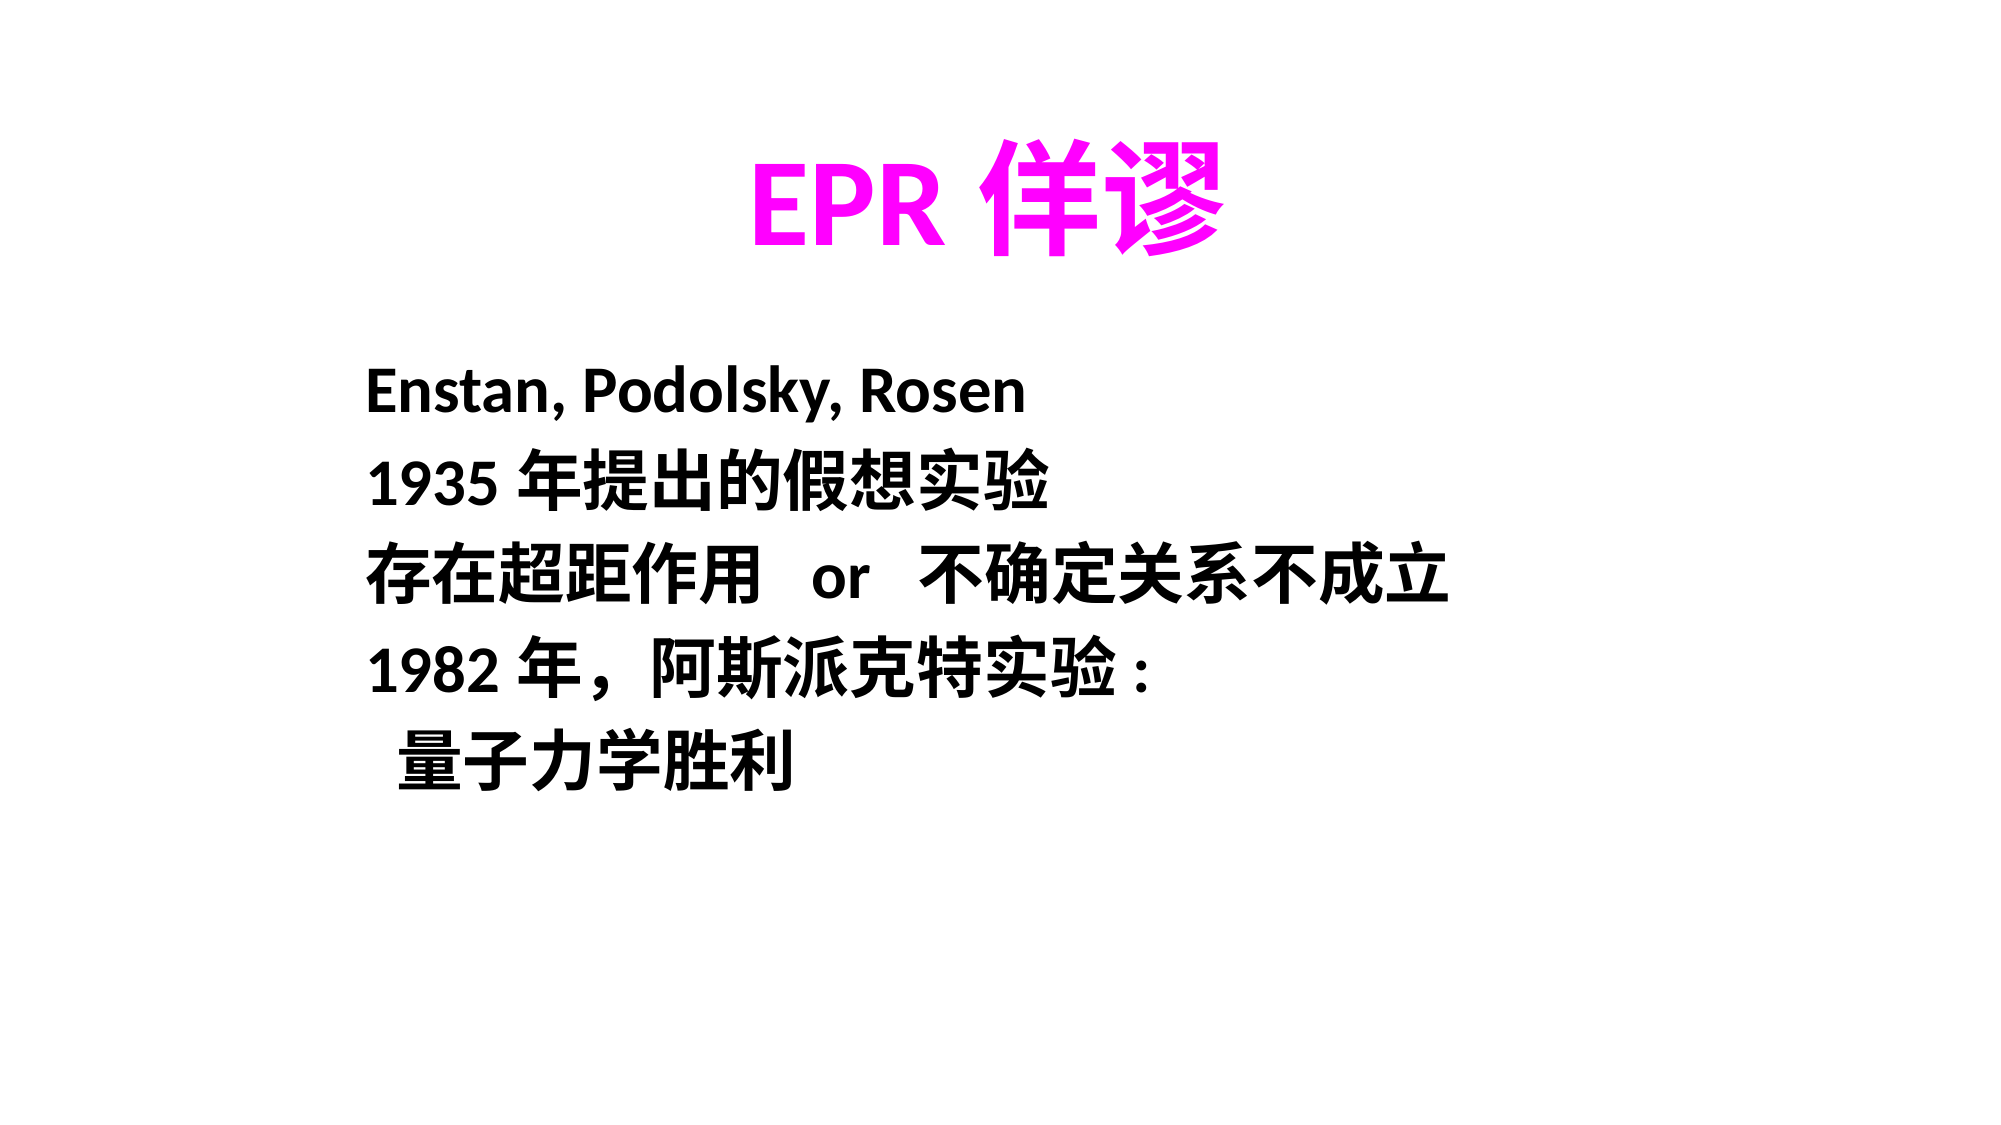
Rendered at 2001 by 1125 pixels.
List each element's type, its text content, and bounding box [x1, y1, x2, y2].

text_box EPR佯谬 [350, 113, 1626, 301]
text_box Enstan, Podolsky, Rosen 1935年提出的假想实验 存在超距作用 or 不确定关系不成立 1982年，阿斯派克特实验: 量子力学胜利 [350, 338, 1626, 1013]
